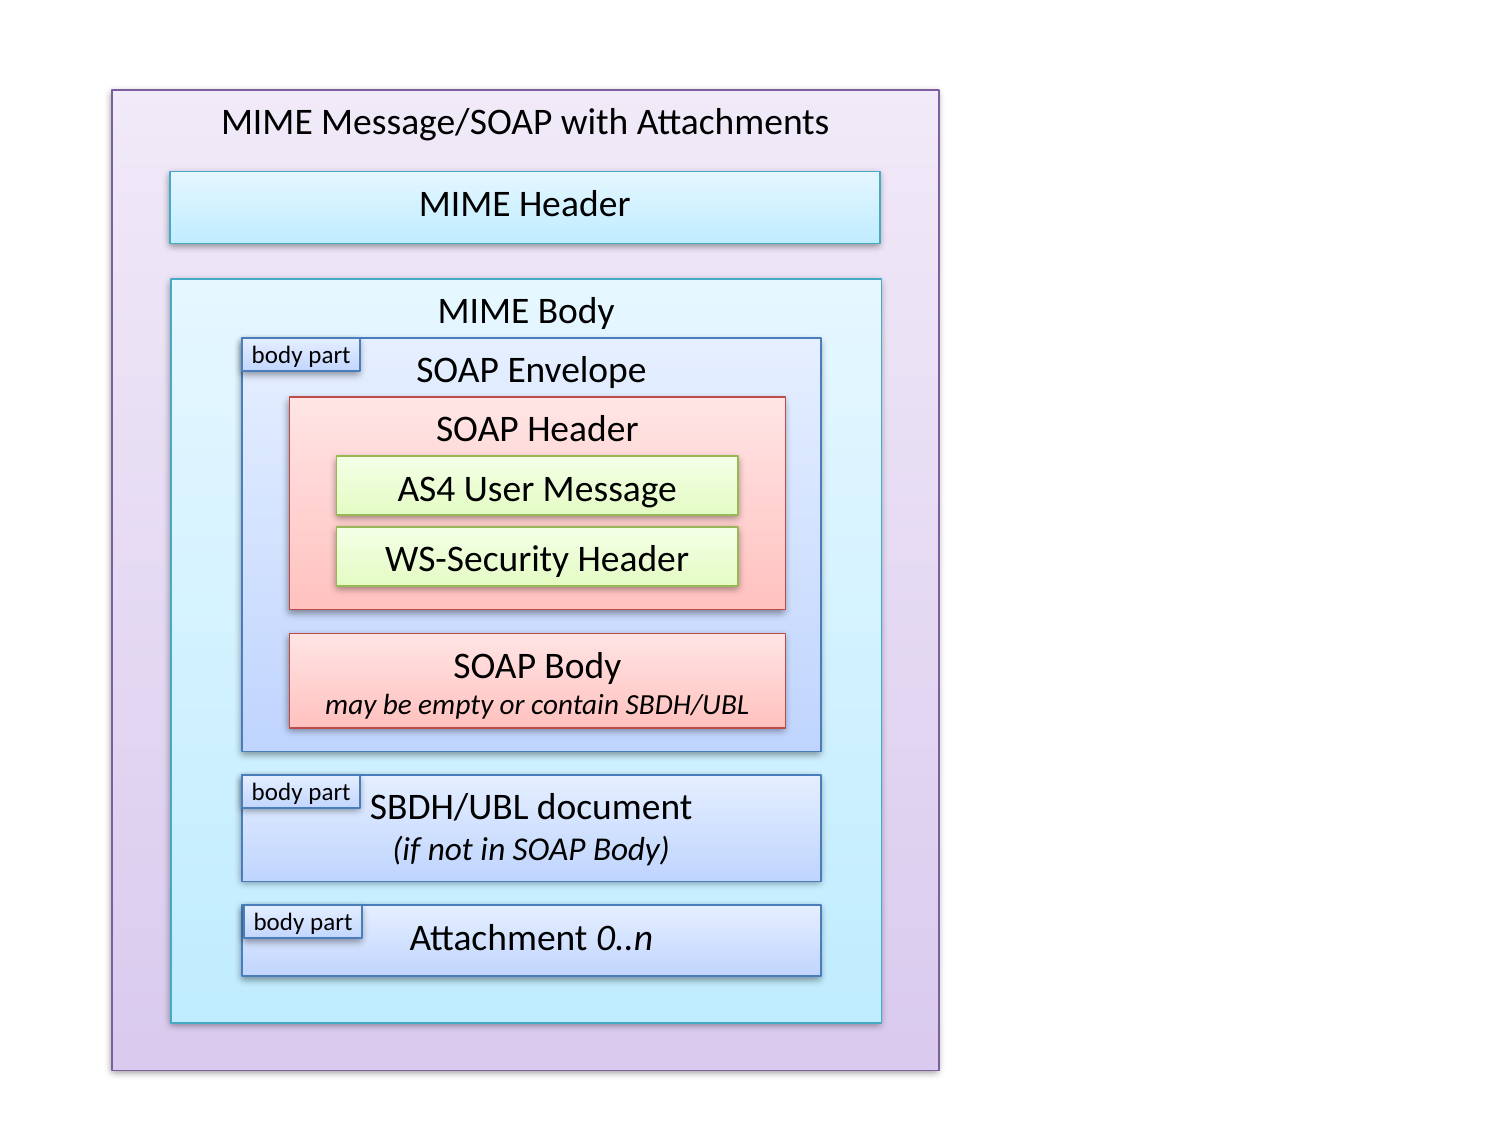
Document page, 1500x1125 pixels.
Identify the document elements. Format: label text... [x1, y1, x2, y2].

text_box MIME Message/SOAP with Attachments [111, 89, 940, 1071]
text_box body part [241, 774, 361, 809]
text_box Attachment 0..n [241, 904, 822, 977]
text_box SOAP Header [289, 396, 786, 610]
text_box MIME Header [169, 171, 881, 244]
text_box body part [243, 904, 363, 939]
text_box MIME Body [170, 278, 882, 1024]
text_box SOAP Body may be empty or contain SBDH/UBL [289, 633, 786, 729]
text_box AS4 User Message [336, 455, 739, 516]
text_box SOAP Envelope [241, 337, 822, 752]
text_box WS-Security Header [336, 526, 739, 587]
text_box body part [241, 337, 361, 372]
text_box SBDH/UBL document (if not in SOAP Body) [241, 774, 822, 882]
